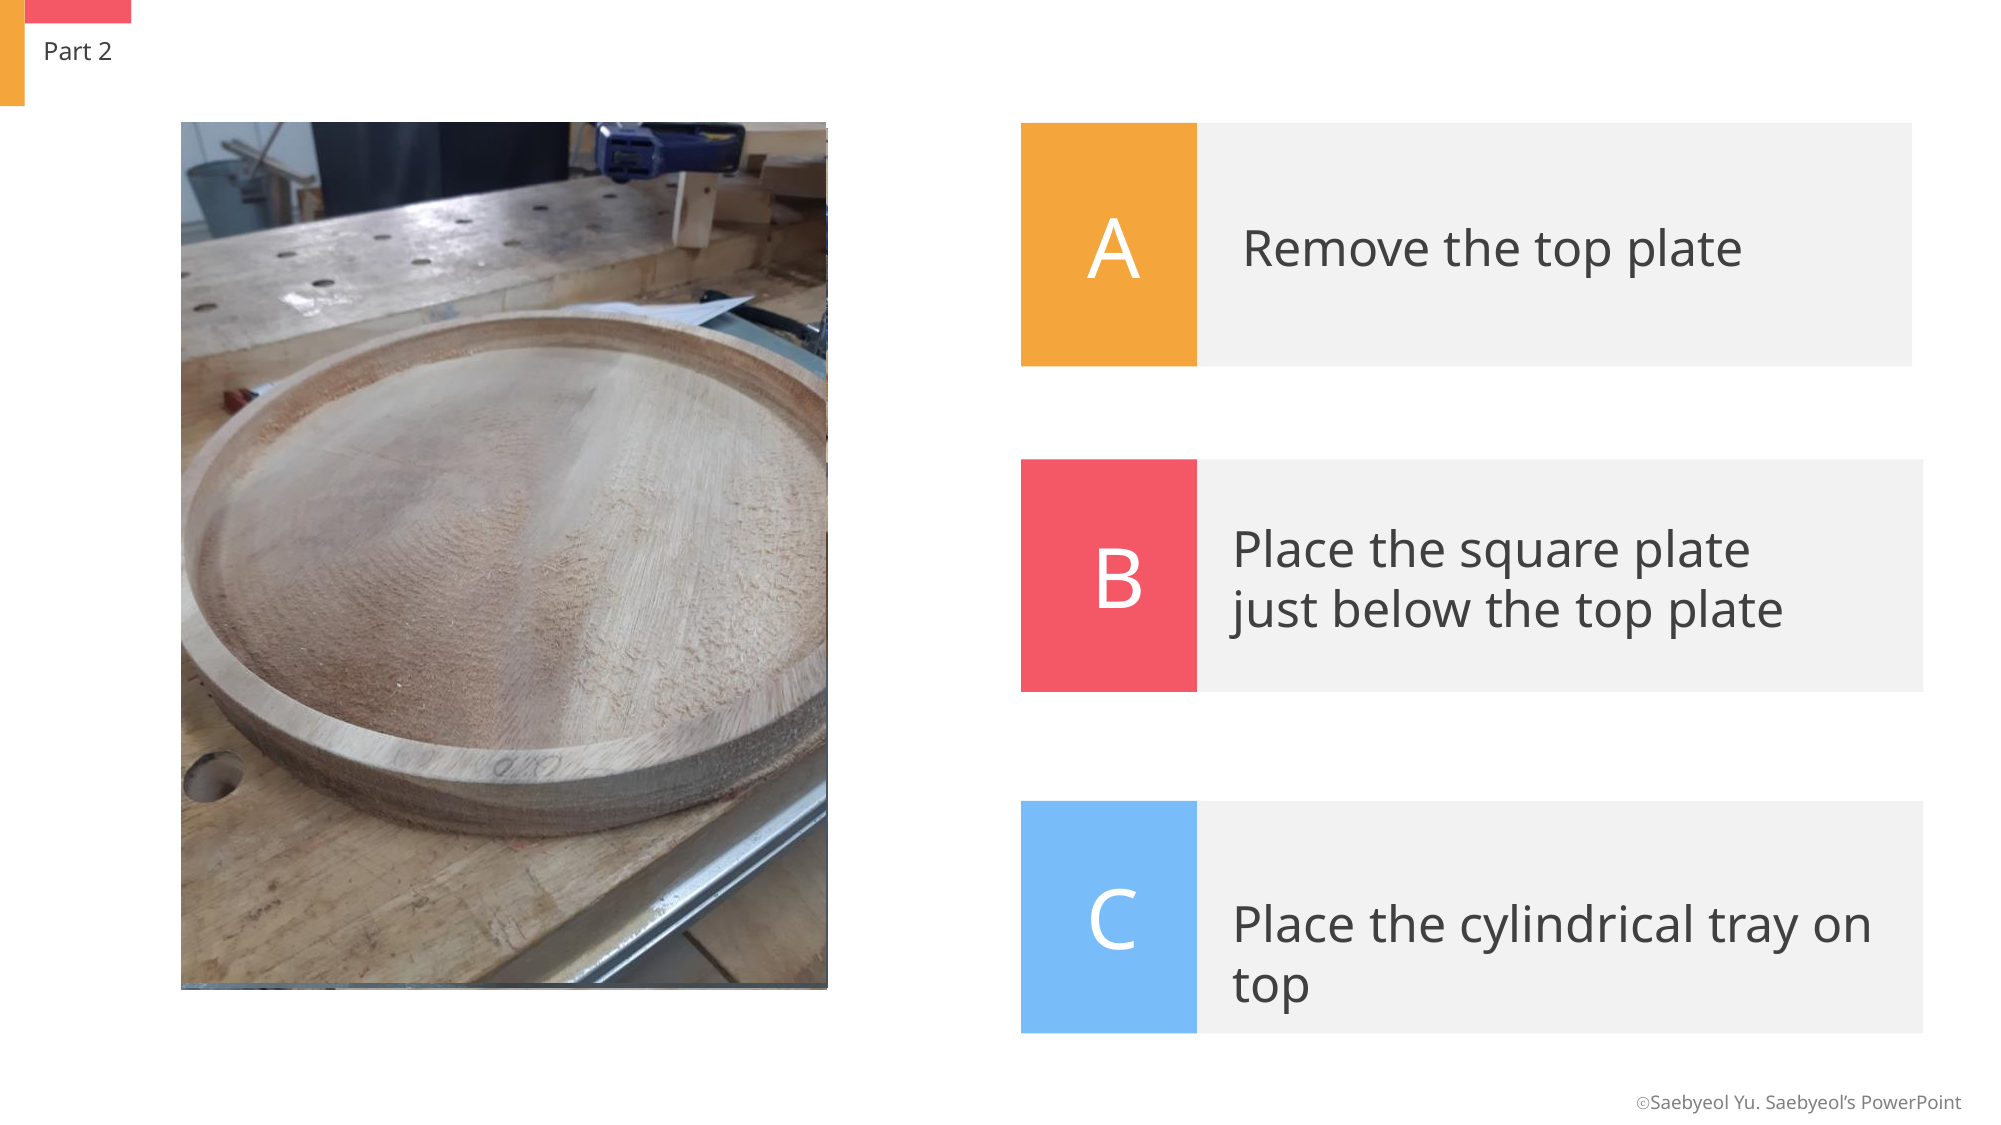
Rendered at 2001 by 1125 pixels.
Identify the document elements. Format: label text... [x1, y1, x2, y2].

text_box [1198, 458, 1925, 693]
text_box [1020, 458, 1198, 693]
text_box C [1071, 859, 1154, 974]
text_box [1198, 800, 1924, 1034]
text_box A [1072, 188, 1156, 303]
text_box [0, 0, 132, 107]
text_box [1020, 122, 1198, 368]
text_box Remove the top plate [1227, 209, 1896, 284]
text_box Place the square plate just below the top plate [1217, 509, 1907, 645]
text_box [1198, 122, 1913, 368]
text_box Place the cylindrical tray on top [1217, 884, 1896, 1020]
text_box B [1076, 517, 1161, 633]
text_box [1020, 800, 1198, 1034]
picture [181, 122, 828, 990]
